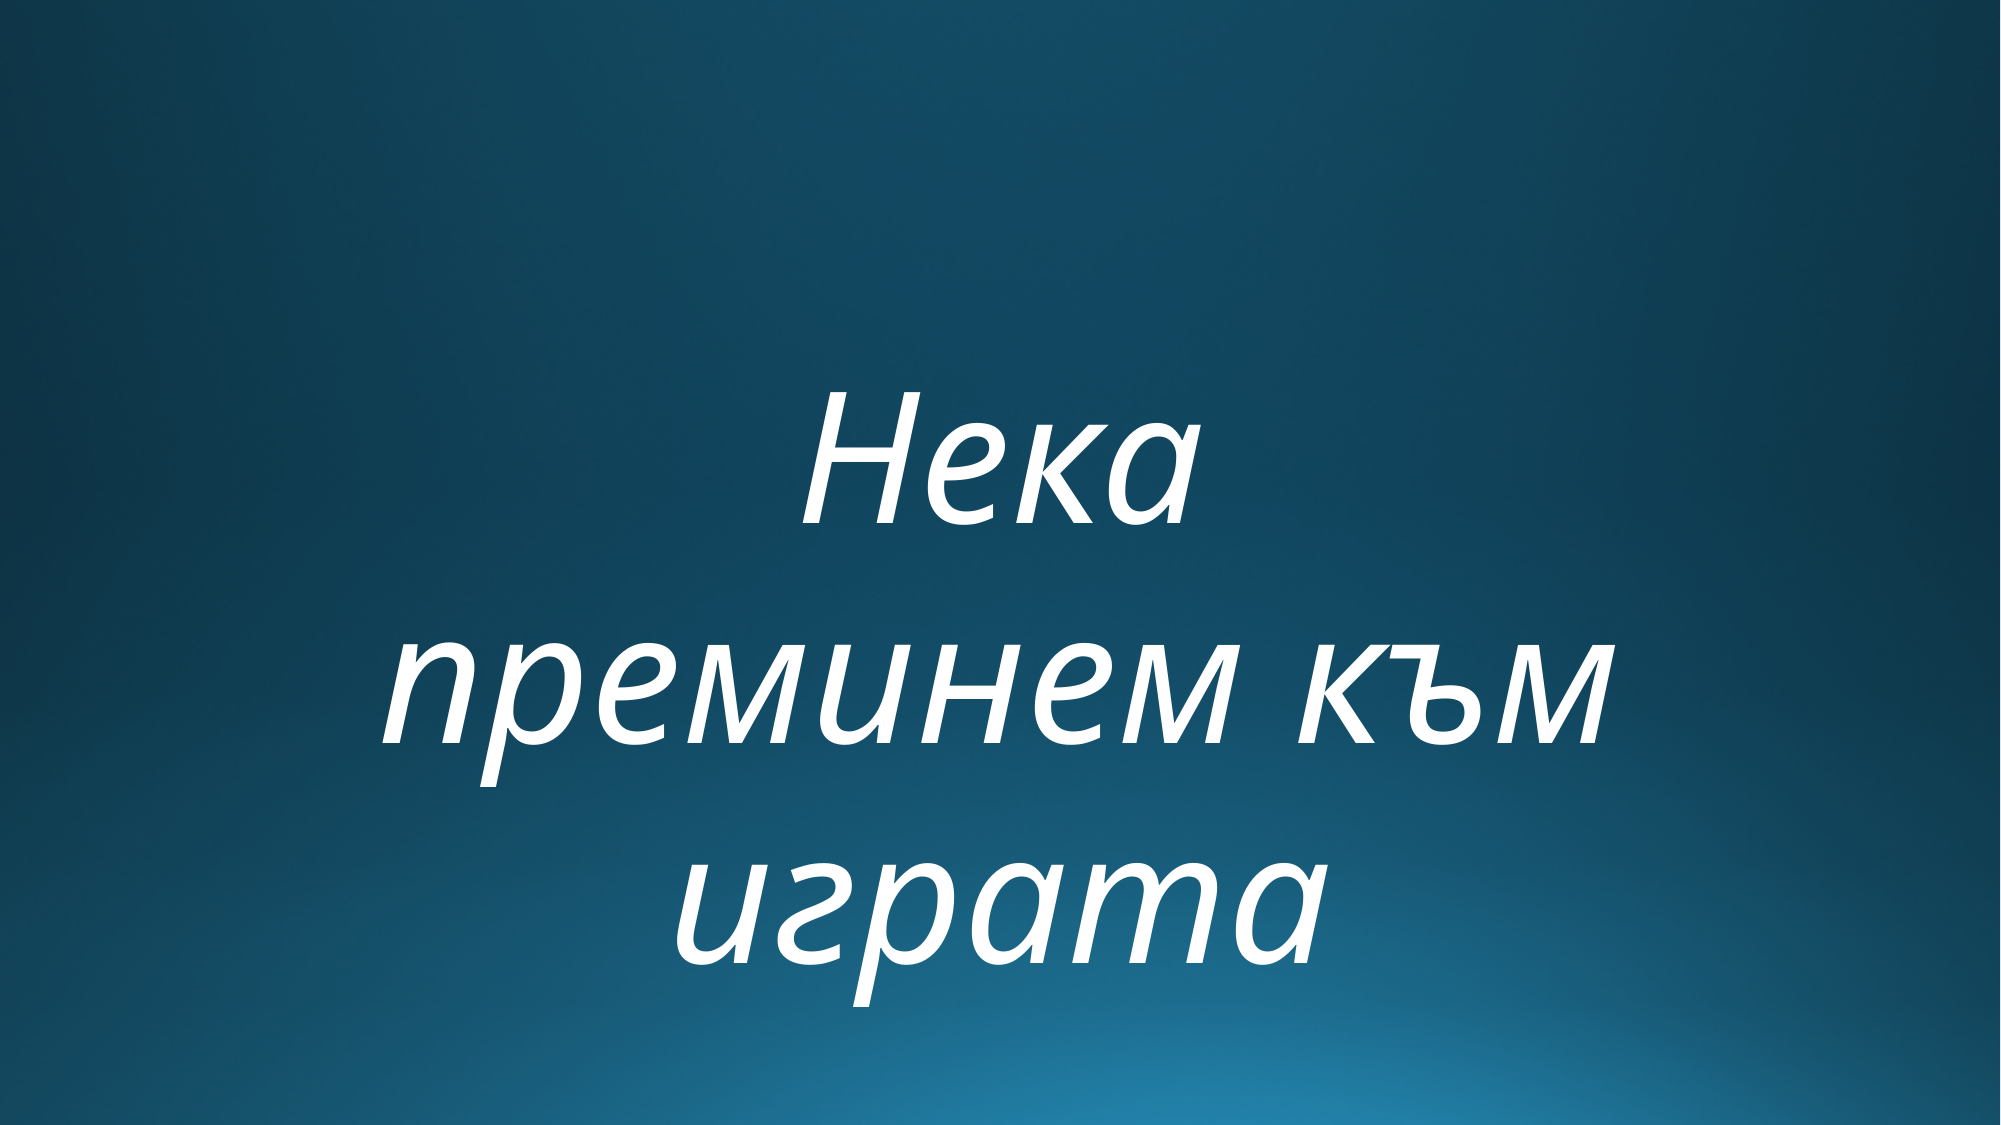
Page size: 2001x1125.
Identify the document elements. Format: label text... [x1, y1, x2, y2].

text_box Нека преминем към играта [358, 332, 1642, 1008]
picture [0, 0, 2001, 1125]
